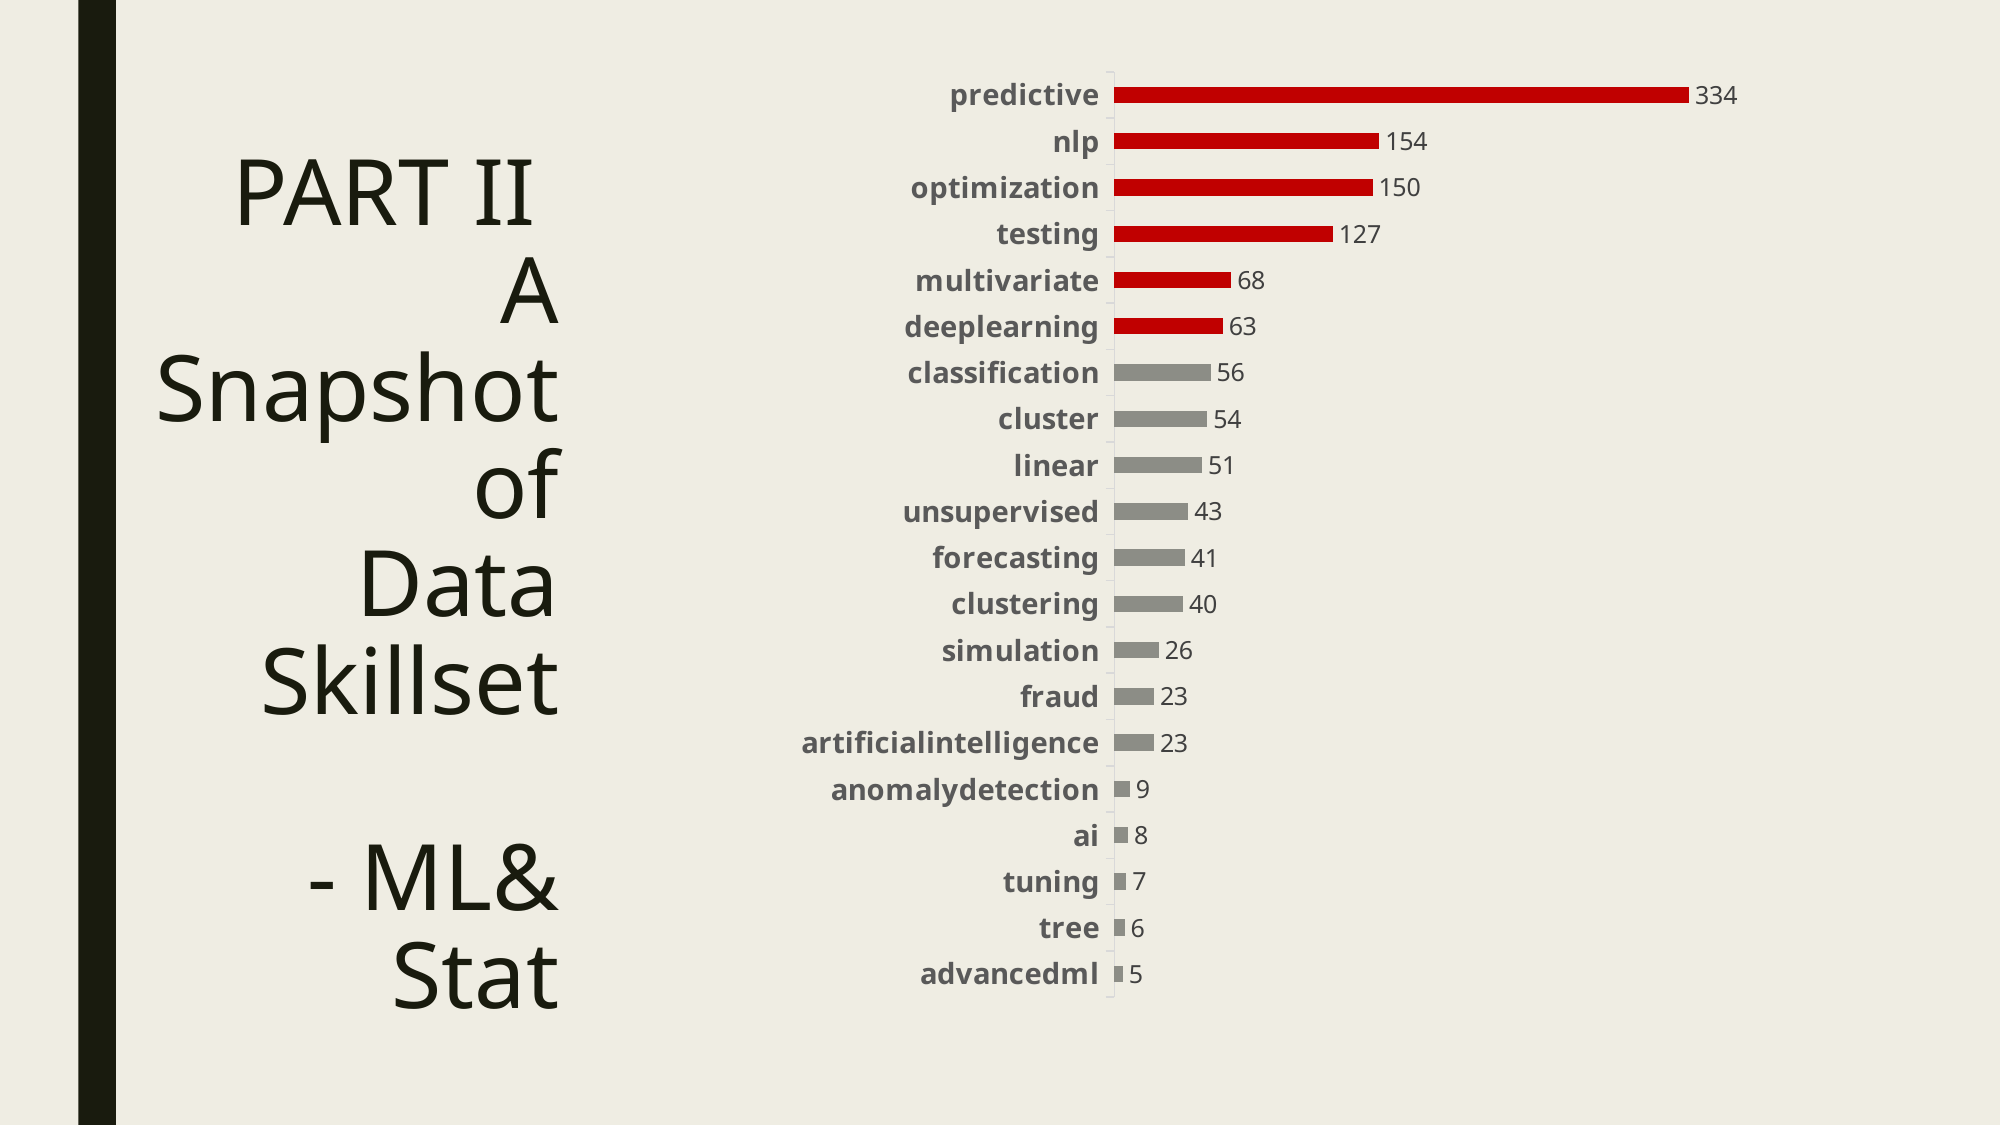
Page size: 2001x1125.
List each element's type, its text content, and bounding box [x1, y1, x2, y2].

text_box PART II A Snapshot of Data Skillset - ML& Stat [119, 139, 575, 974]
chart [780, 52, 1824, 1017]
